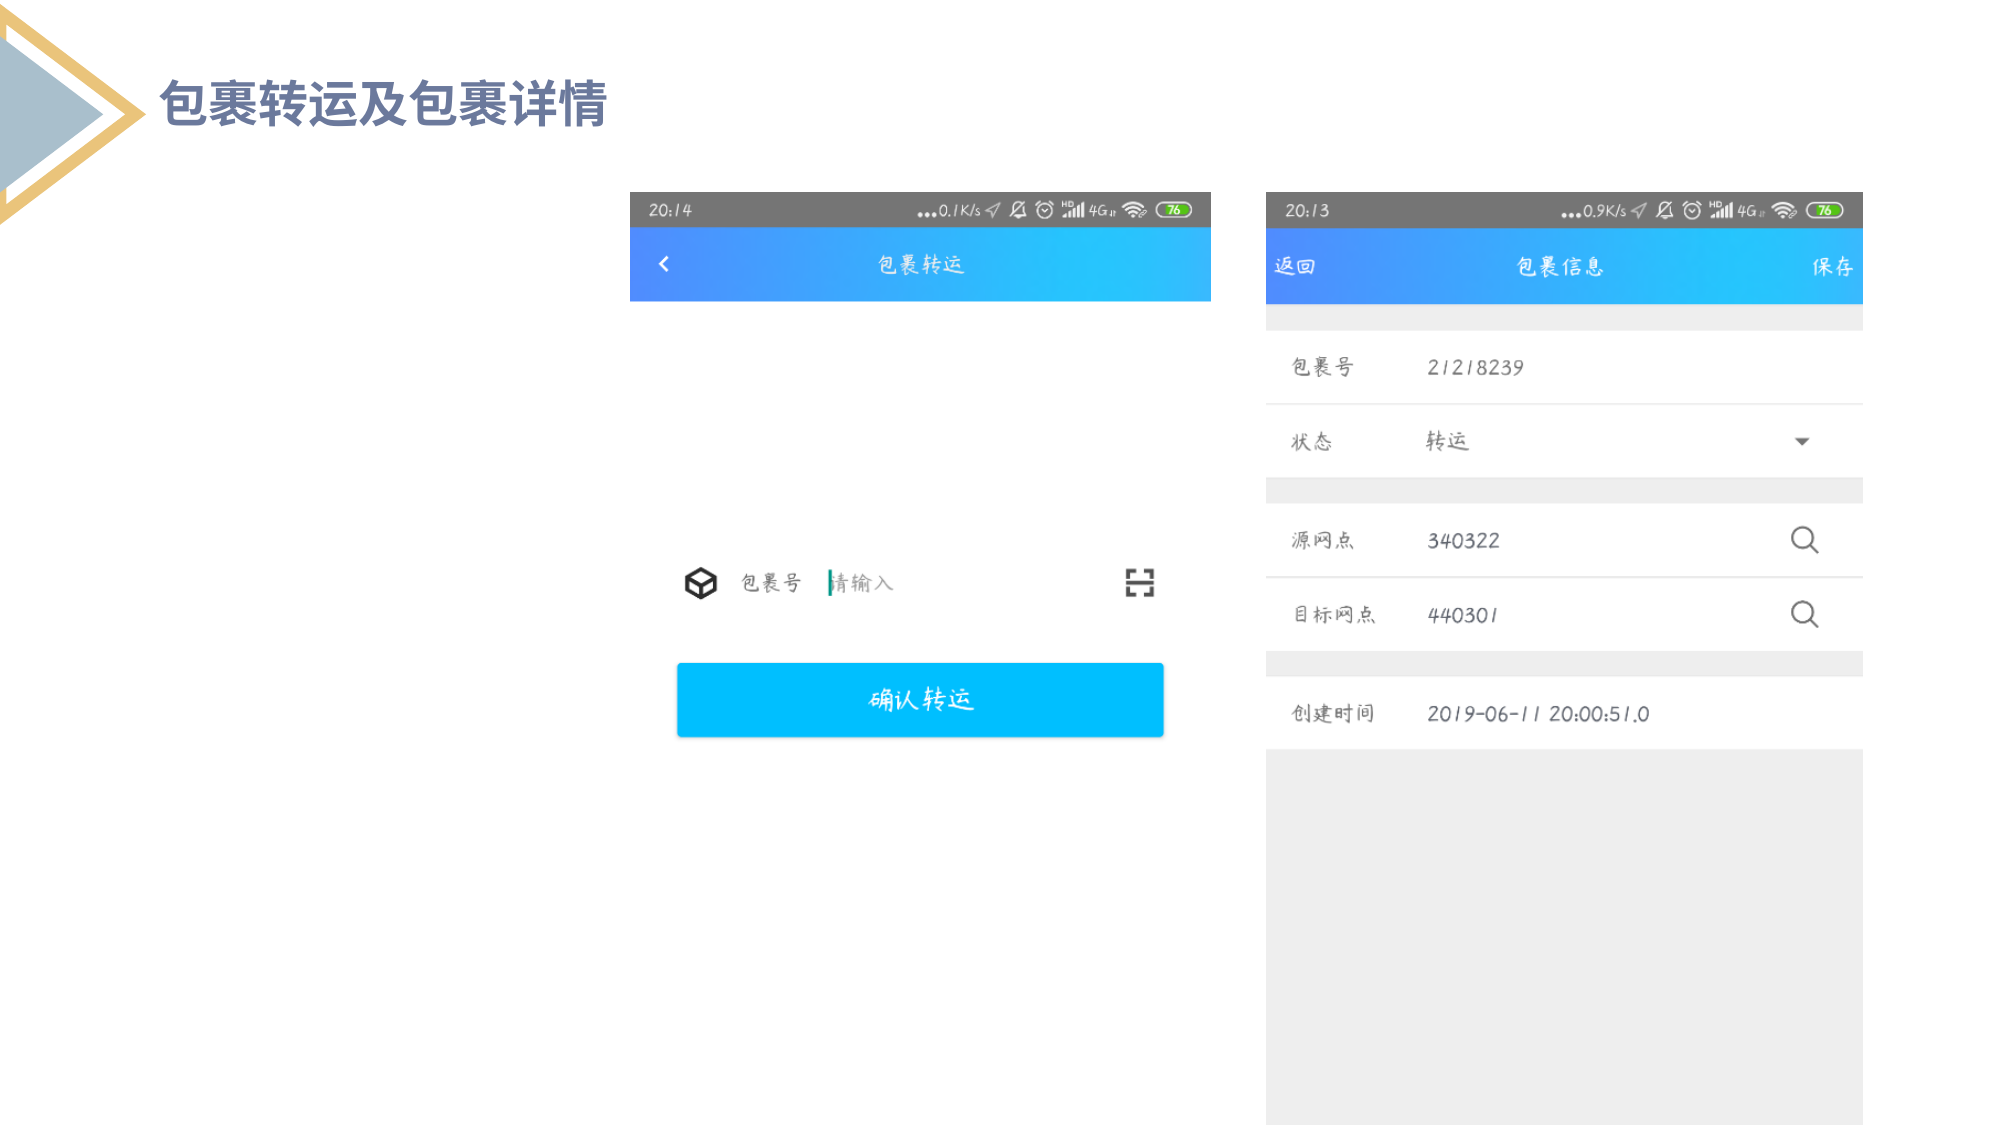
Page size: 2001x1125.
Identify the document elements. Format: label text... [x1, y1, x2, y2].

picture [1266, 192, 1863, 1125]
text_box [0, 10, 138, 219]
text_box [0, 34, 105, 194]
picture [630, 192, 1211, 1125]
text_box 包裹转运及包裹详情 [143, 65, 710, 141]
